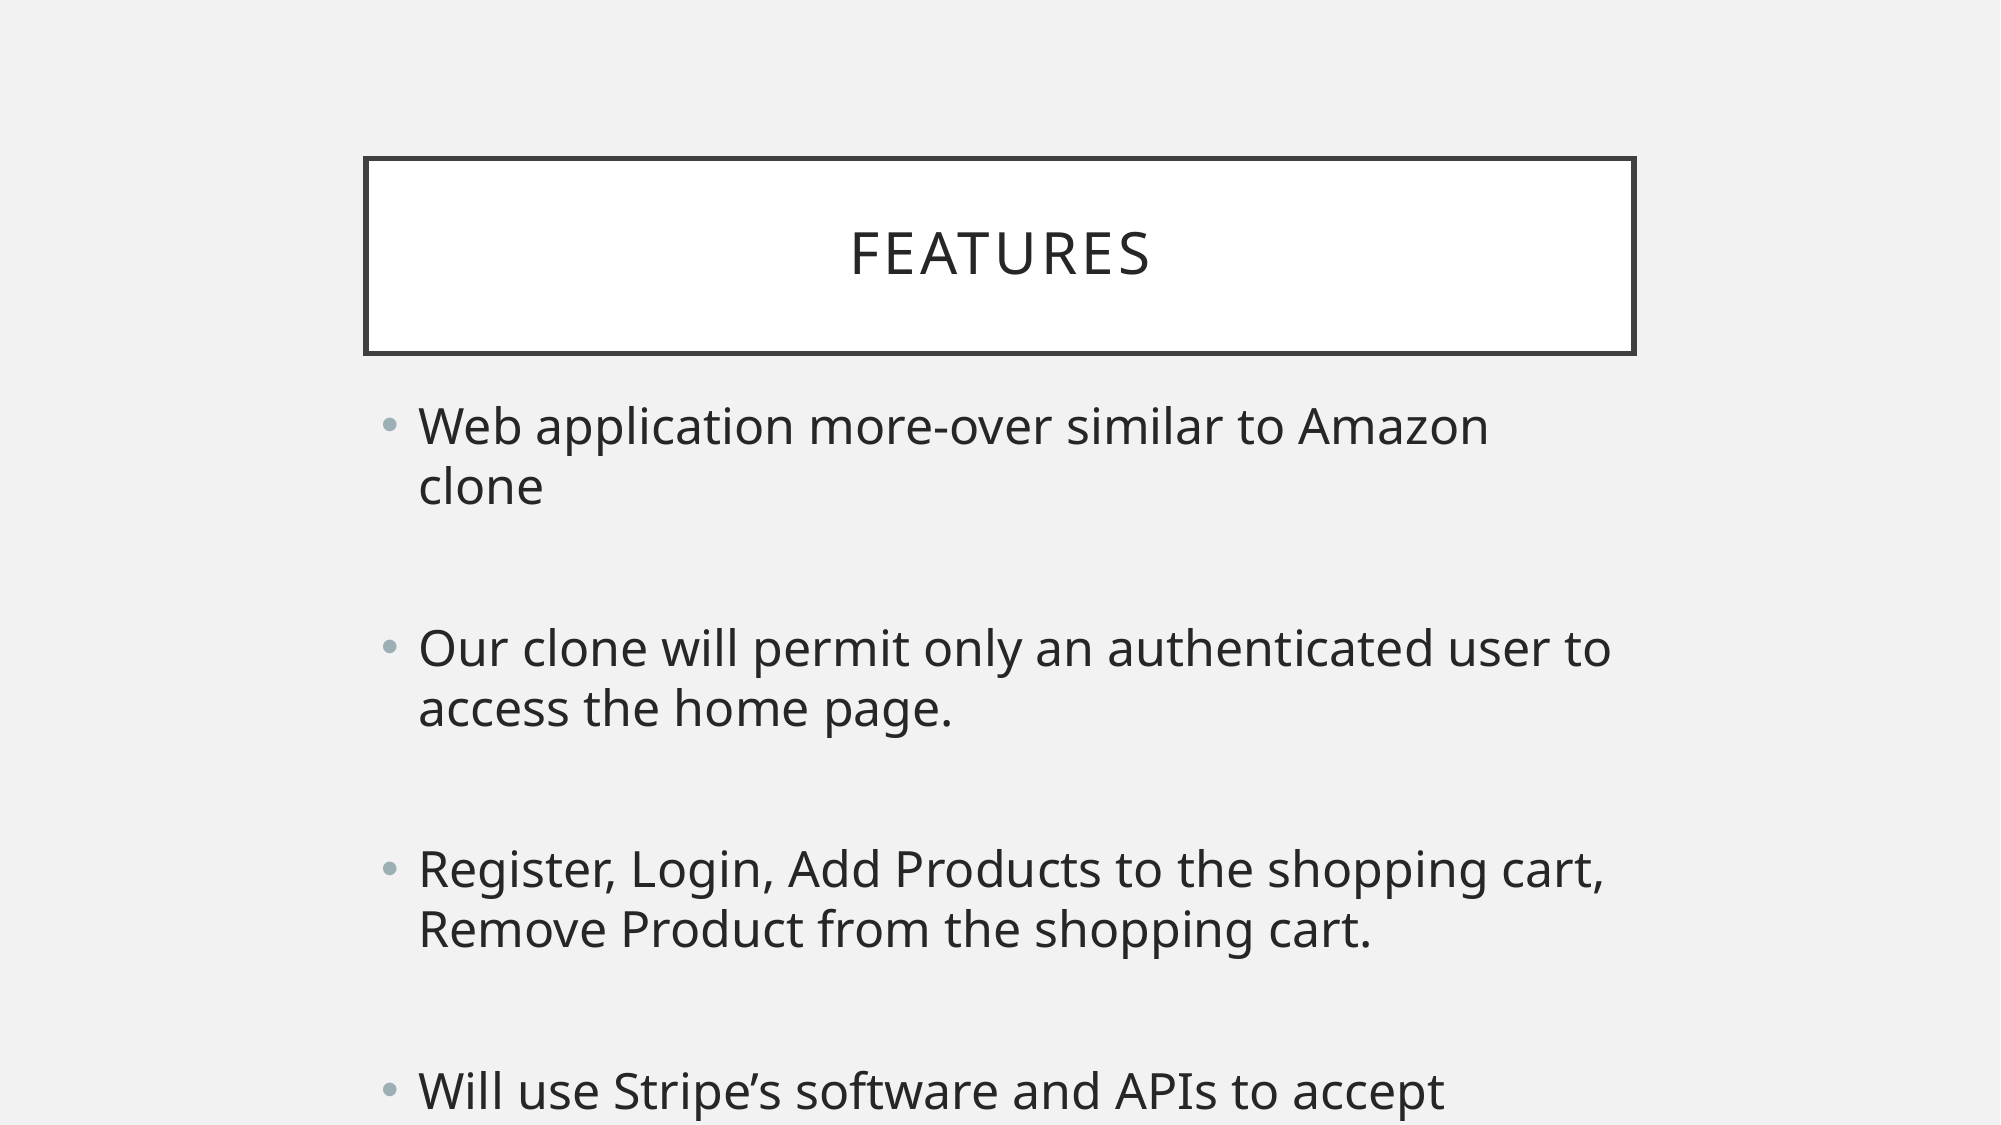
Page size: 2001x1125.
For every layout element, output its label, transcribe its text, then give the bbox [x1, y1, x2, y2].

list Web application more-over similar to Amazon clone Our clone will permit only an authenticated user to access the home page. Register, Login, Add Products to the shopping cart, Remove Product from the shopping cart. Will use Stripe’s software and APIs to accept payments. [366, 386, 1634, 896]
title Features [363, 156, 1637, 356]
